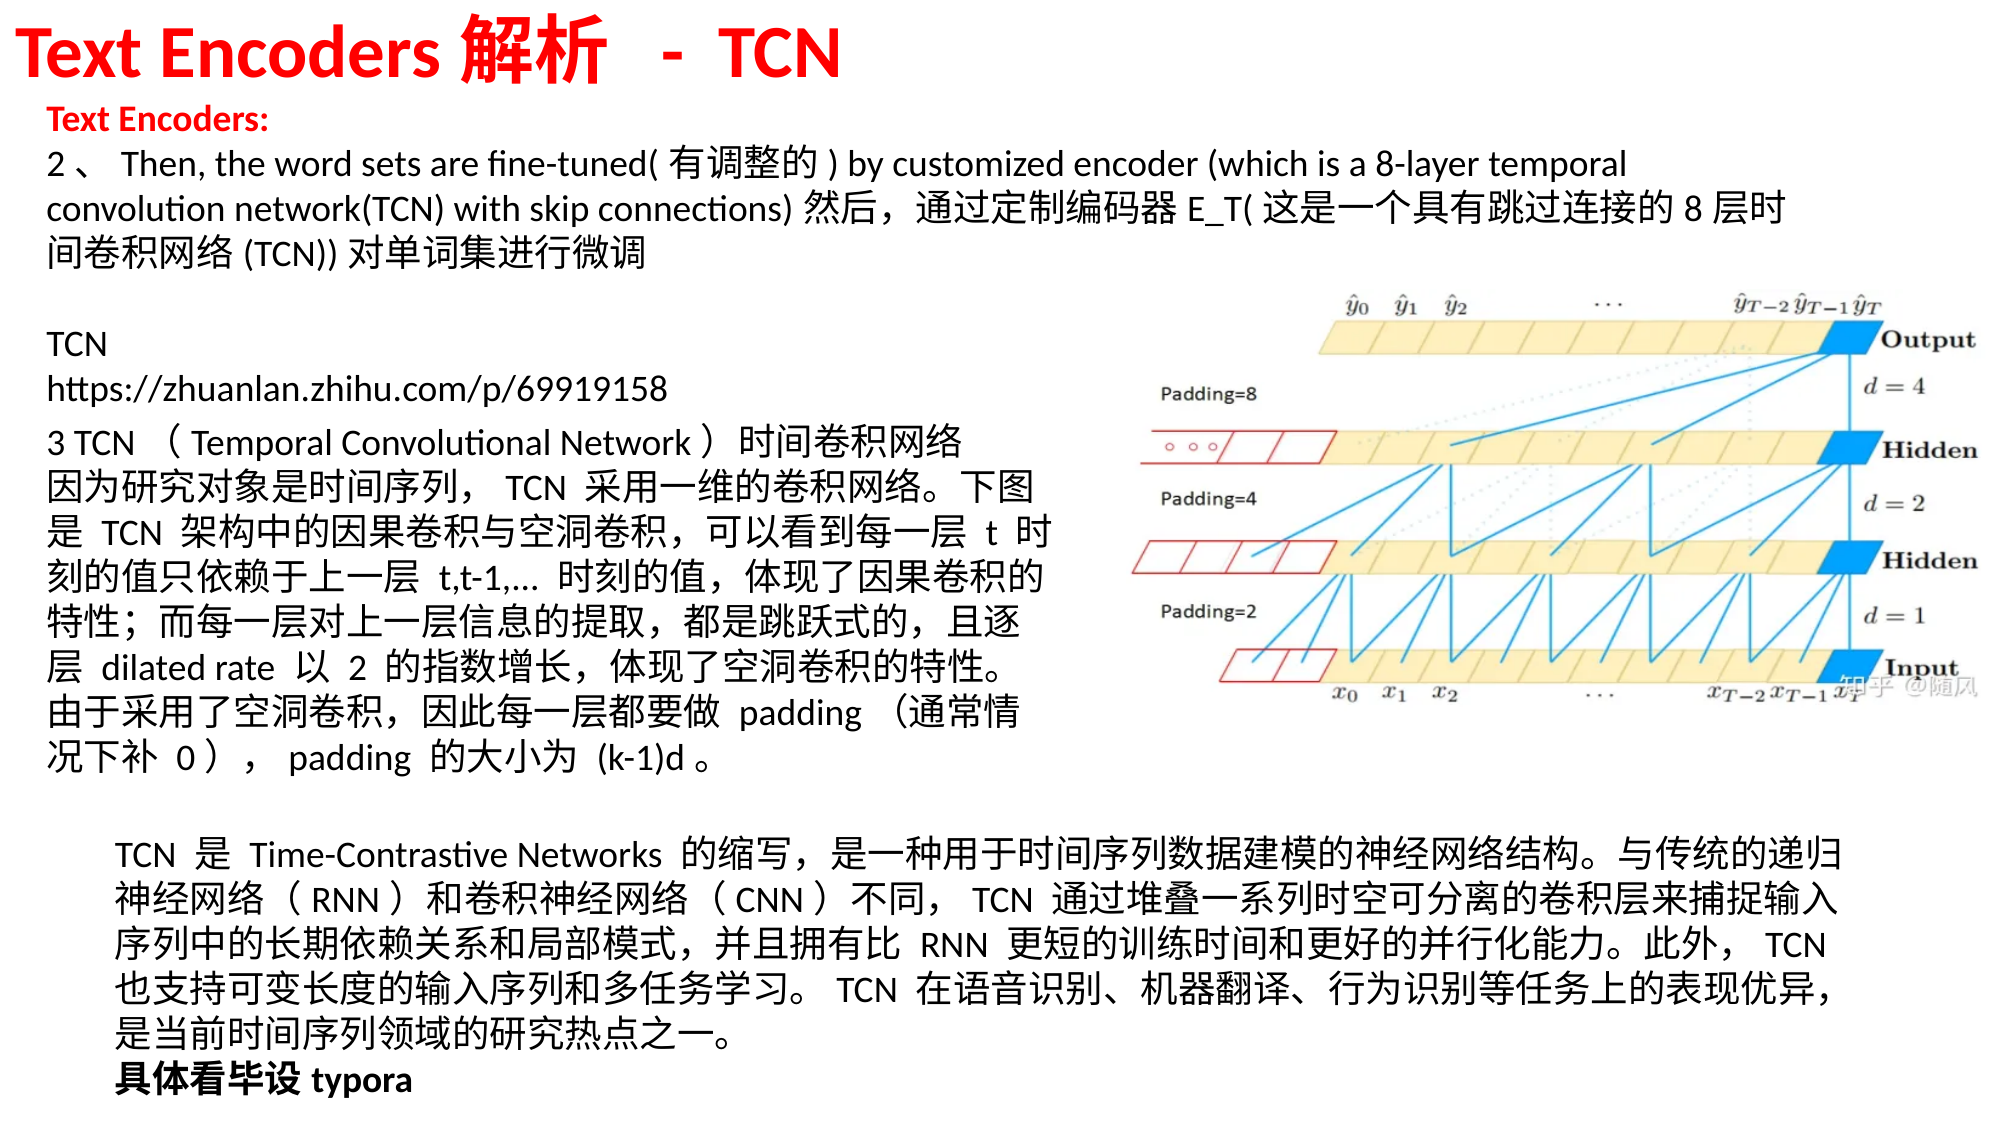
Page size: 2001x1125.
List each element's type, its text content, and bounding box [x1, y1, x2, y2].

text_box TCN 是 Time-Contrastive Networks 的缩写，是一种用于时间序列数据建模的神经网络结构。与传统的递归神经网络（RNN）和卷积神经网络（CNN）不同，TCN 通过堆叠一系列时空可分离的卷积层来捕捉输入序列中的长期依赖关系和局部模式，并且拥有比 RNN 更短的训练时间和更好的并行化能力。此外，TCN 也支持可变长度的输入序列和多任务学习。TCN 在语音识别、机器翻译、行为识别等任务上的表现优异，是当前时间序列领域的研究热点之一。 具体看毕设typora [100, 822, 1877, 1108]
text_box 3 TCN（Temporal Convolutional Network）时间卷积网络 因为研究对象是时间序列，TCN 采用一维的卷积网络。下图是 TCN 架构中的因果卷积与空洞卷积，可以看到每一层 t 时刻的值只依赖于上一层 t,t-1,... 时刻的值，体现了因果卷积的特性；而每一层对上一层信息的提取，都是跳跃式的，且逐层 dilated rate 以 2 的指数增长，体现了空洞卷积的特性。由于采用了空洞卷积，因此每一层都要做 padding（通常情况下补 0），padding 的大小为 (k-1)d。 [31, 410, 1070, 876]
title Text Encoders解析 - TCN [0, 0, 1725, 132]
picture [1126, 289, 2000, 719]
